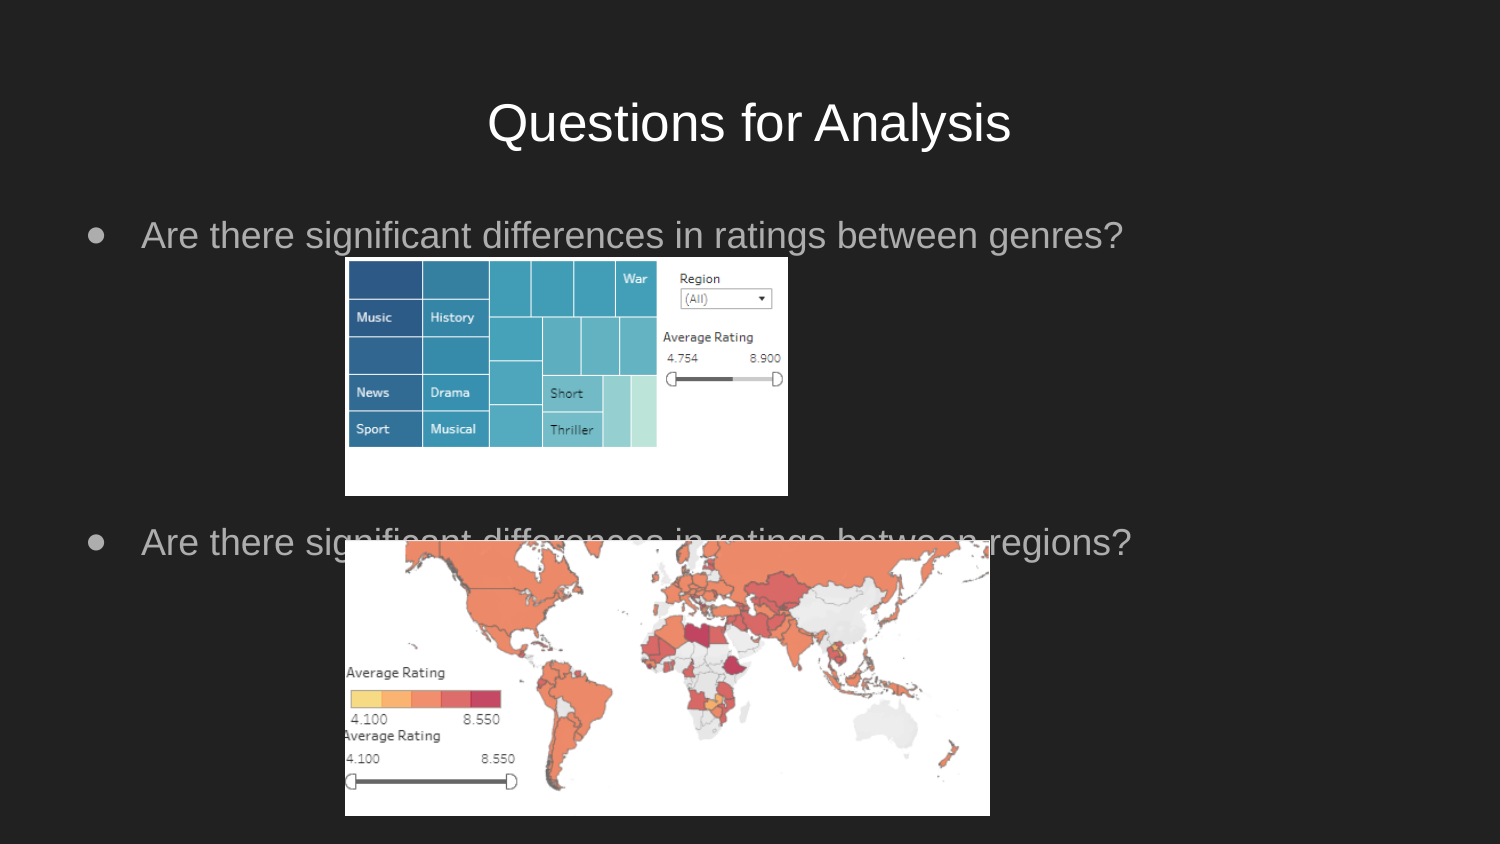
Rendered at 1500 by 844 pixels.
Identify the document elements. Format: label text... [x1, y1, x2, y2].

list Are there significant differences in ratings between genres? Are there significant differences in ratings between regions? [51, 189, 1449, 782]
picture [345, 540, 990, 816]
title Questions for Analysis [51, 72, 1449, 167]
picture [345, 257, 788, 497]
